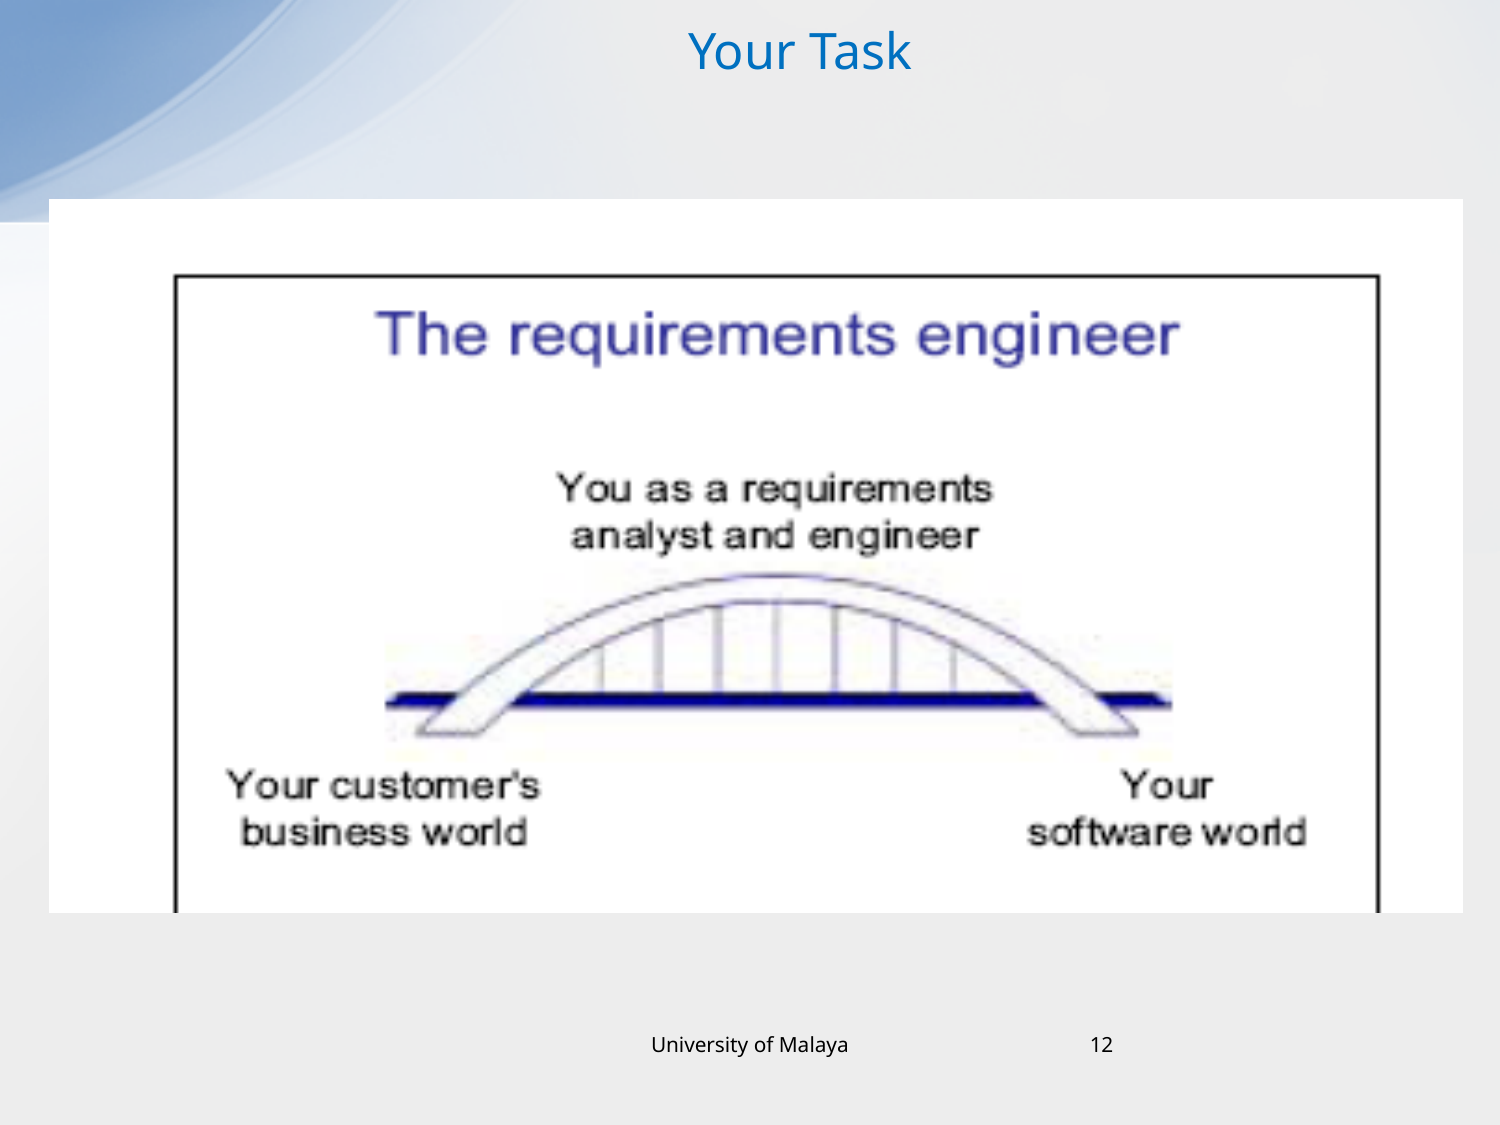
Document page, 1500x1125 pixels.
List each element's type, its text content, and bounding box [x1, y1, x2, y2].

footer University of Malaya [512, 1024, 988, 1103]
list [48, 199, 1463, 913]
picture [0, 0, 1500, 1125]
slide_number 12 [1074, 1024, 1425, 1103]
title Your Task [187, 12, 1400, 88]
